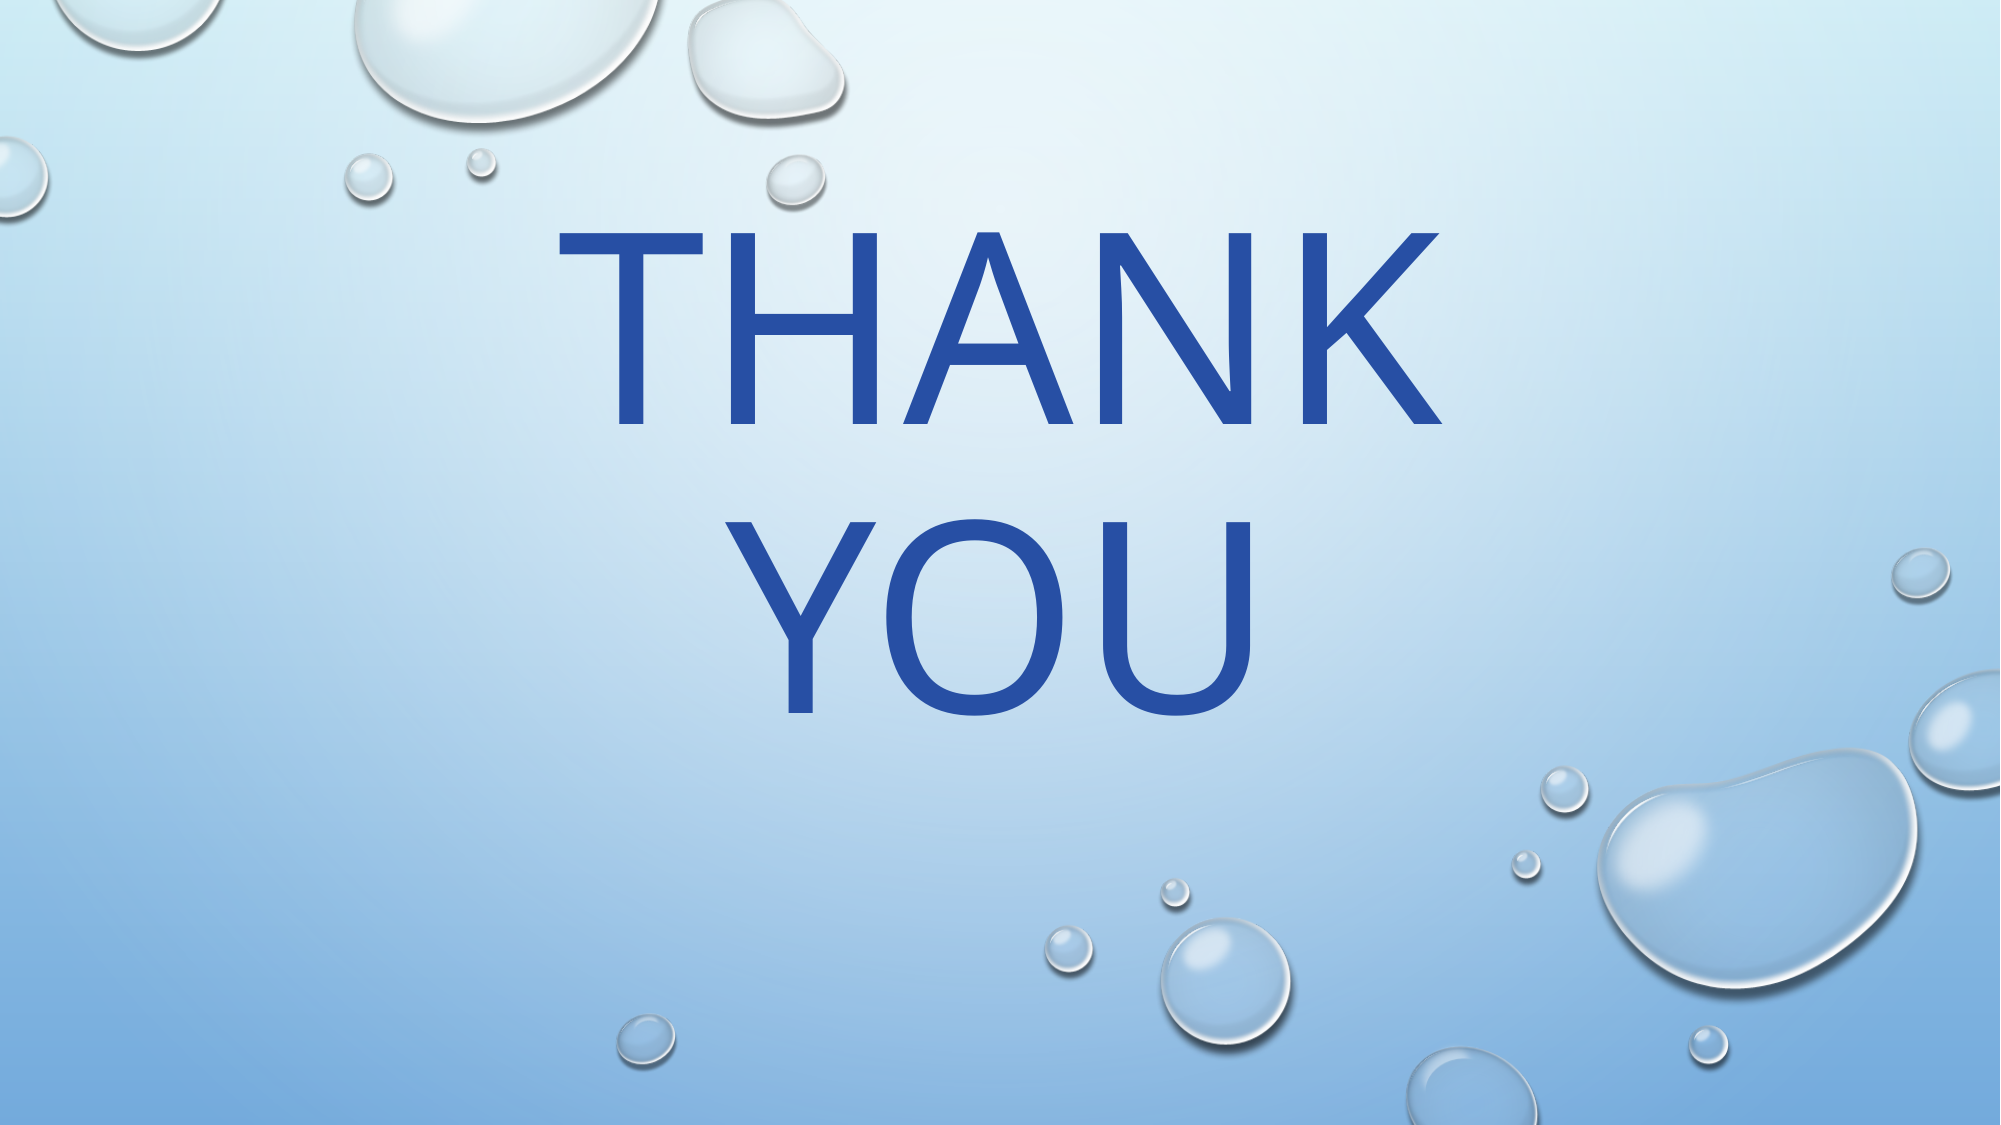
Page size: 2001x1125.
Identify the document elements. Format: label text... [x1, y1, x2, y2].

title Thank you [249, 184, 1750, 779]
picture [0, 0, 2000, 1125]
